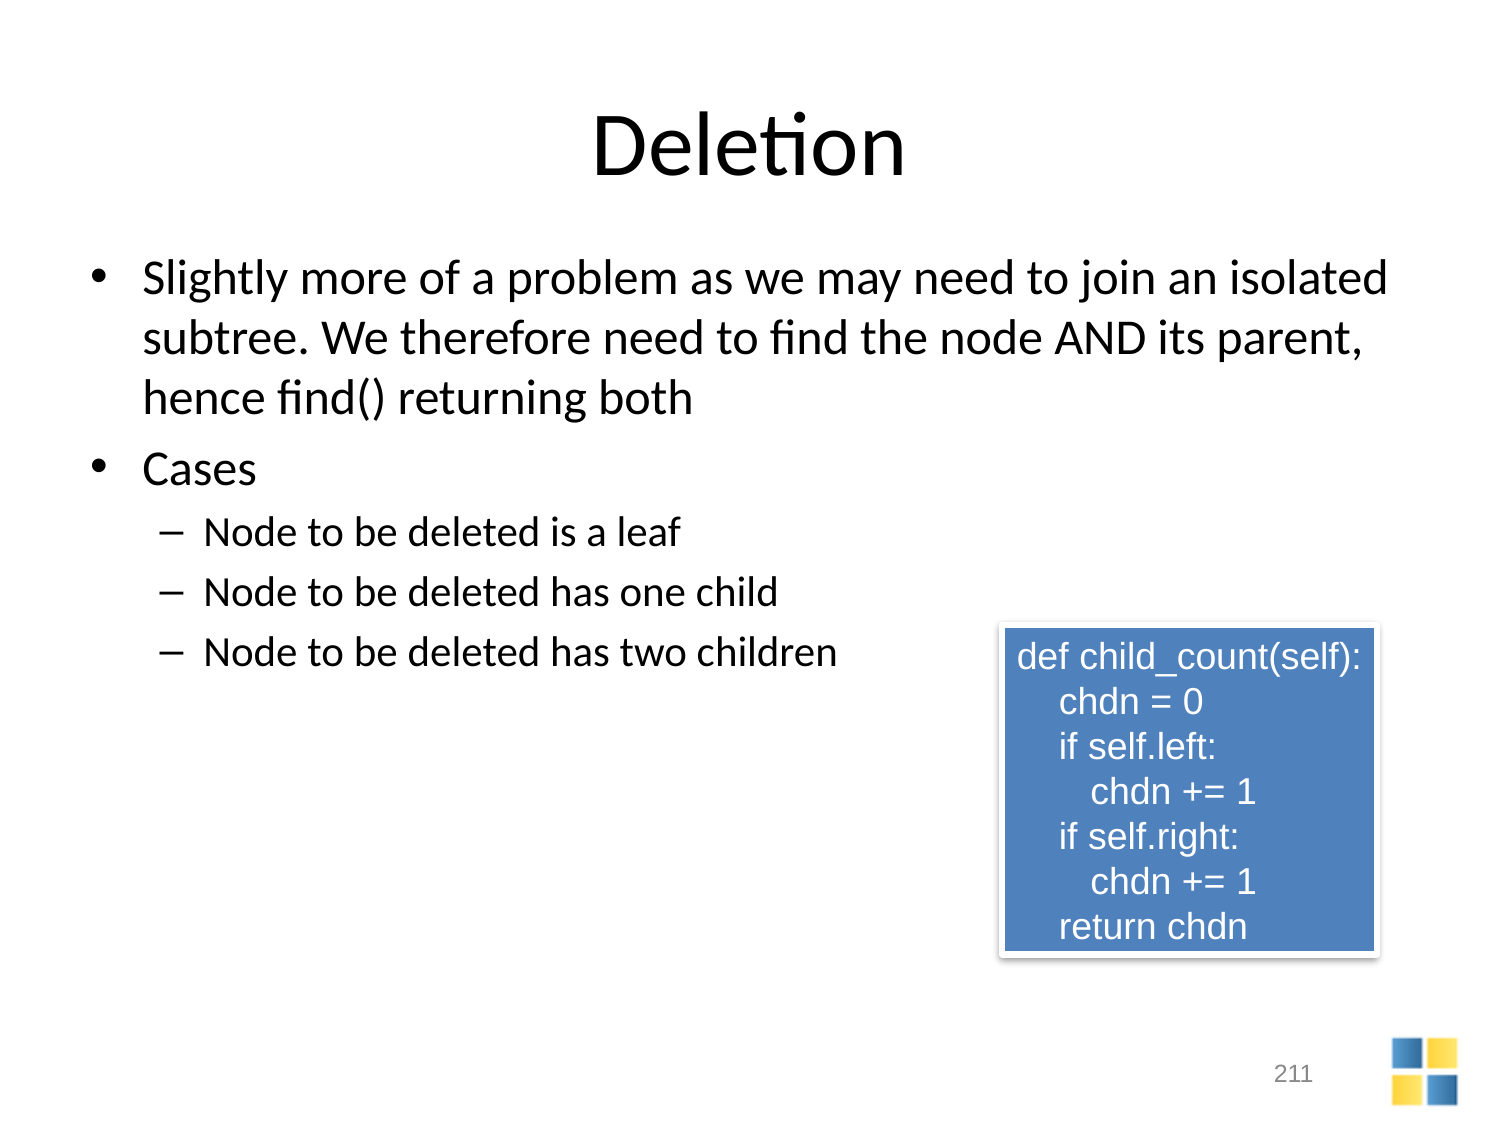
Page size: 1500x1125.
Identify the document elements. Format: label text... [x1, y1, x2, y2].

picture [1387, 1034, 1463, 1110]
text_box def child_count(self): chdn = 0 if self.left: chdn += 1 if self.right: chdn += 1 return chdn [999, 622, 1380, 958]
list Slightly more of a problem as we may need to join an isolated subtree. We therefore need to find the node AND its parent, hence find() returning both Cases Node to be deleted is a leaf Node to be deleted has one child Node to be deleted has two children [75, 237, 1425, 688]
title Deletion [75, 45, 1425, 233]
slide_number 211 [1074, 1042, 1329, 1103]
